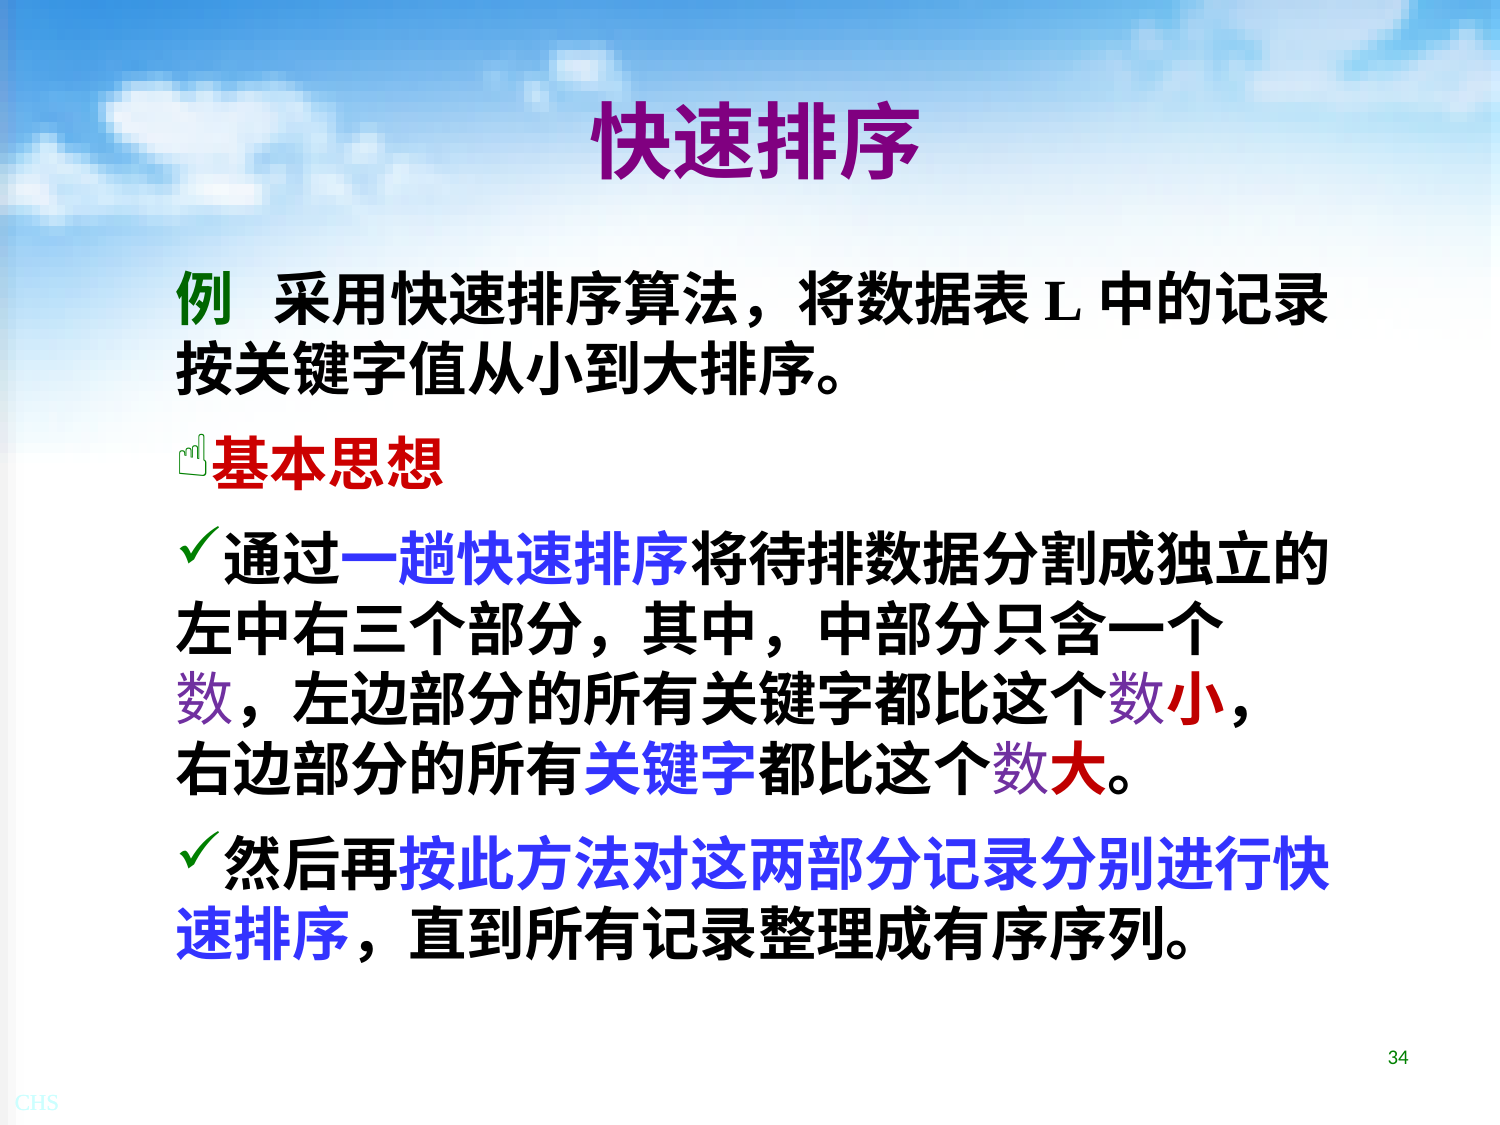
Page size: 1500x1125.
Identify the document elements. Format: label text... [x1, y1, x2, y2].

title 快速排序 [175, 44, 1337, 233]
slide_number 34 [1366, 1041, 1430, 1071]
list 例 采用快速排序算法，将数据表L中的记录按关键字值从小到大排序。 基本思想 通过一趟快速排序将待排数据分割成独立的左中右三个部分，其中，中部分只含一个数，左边部分的所有关键字都比这个数小，右边部分的所有关键字都比这个数大。 然后再按此方法对这两部分记录分别进行快速排序，直到所有记录整理成有序序列。 [175, 262, 1337, 1009]
picture [0, 0, 1500, 1125]
